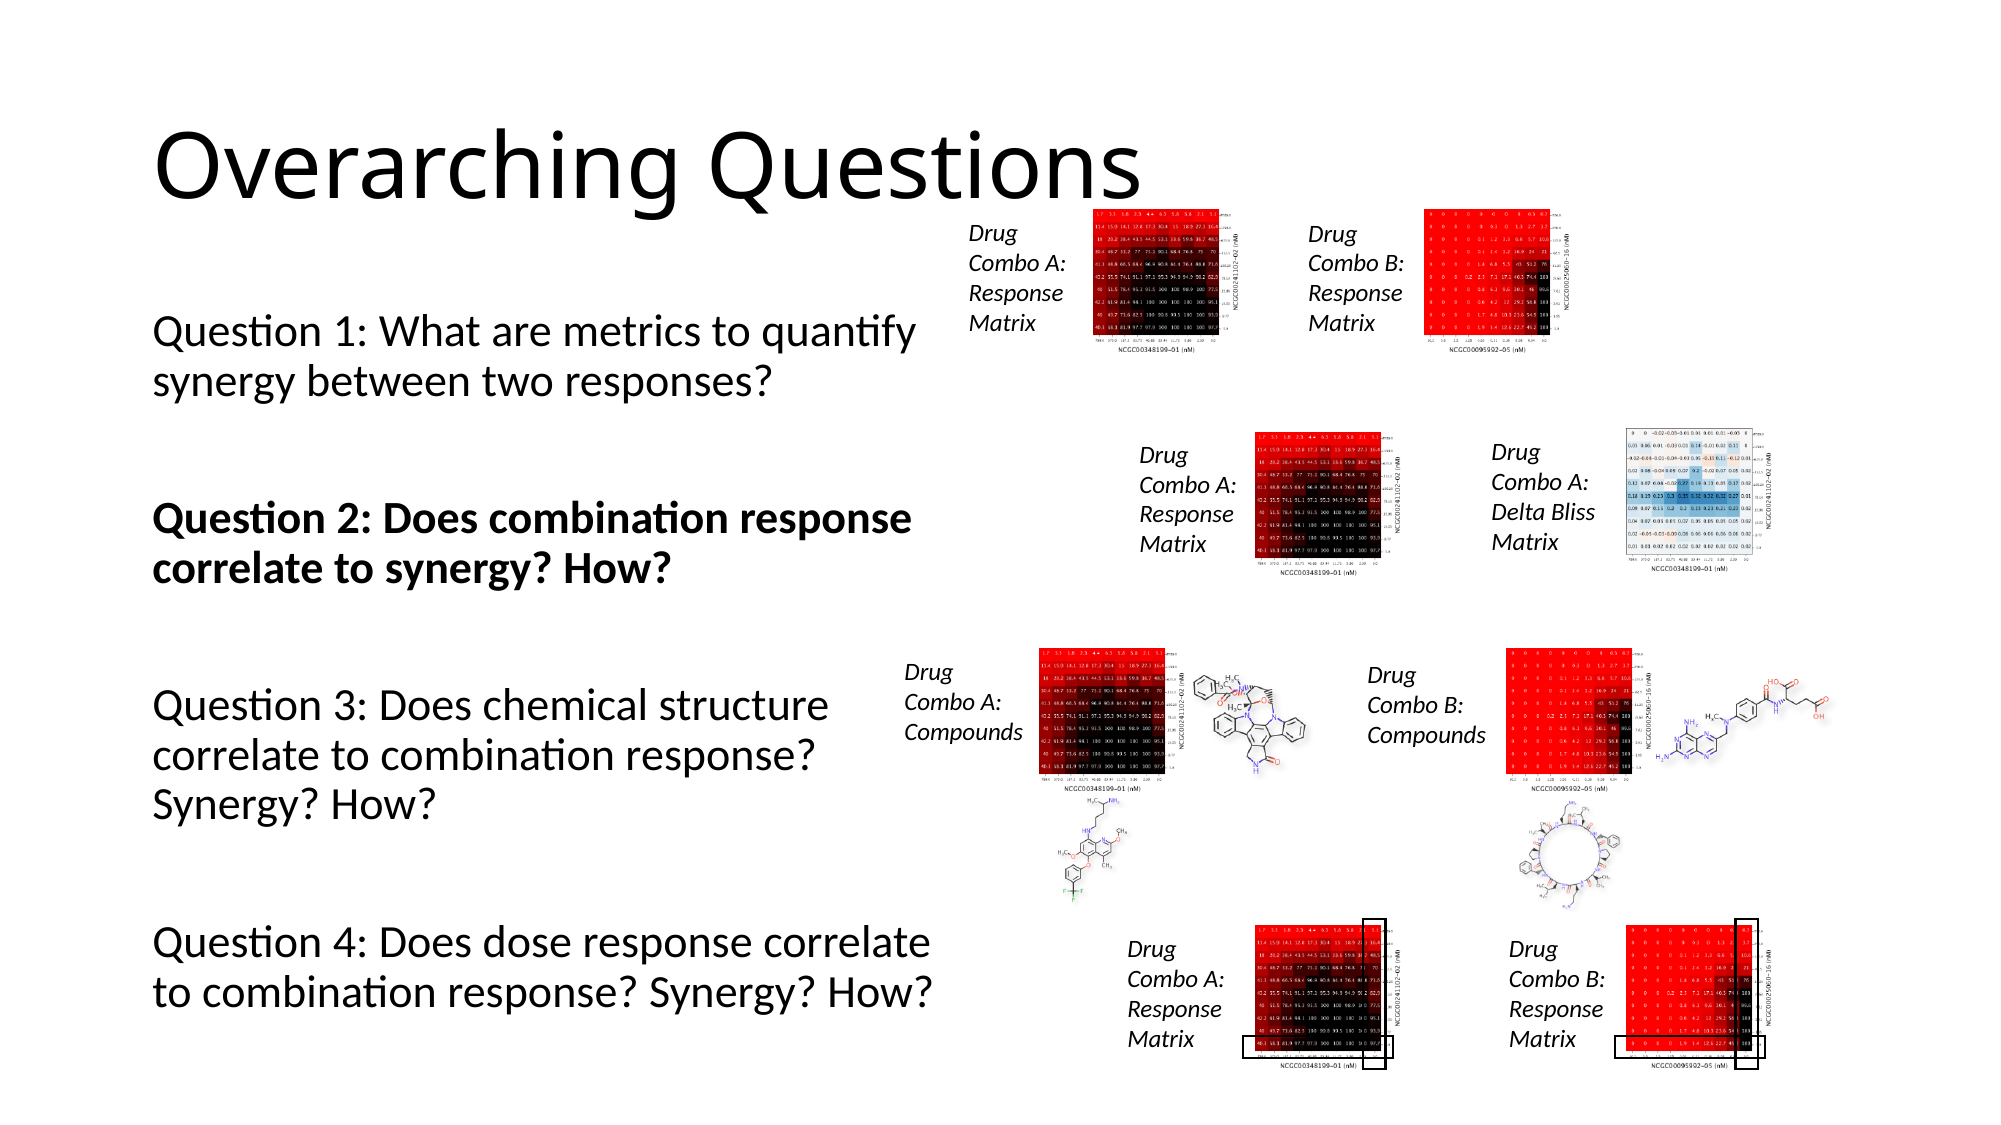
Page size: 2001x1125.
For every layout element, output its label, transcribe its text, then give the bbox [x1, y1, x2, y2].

text_box Drug Combo A: Compounds [889, 648, 1039, 753]
text_box Drug Combo A: Response Matrix [1124, 430, 1256, 566]
picture [1093, 209, 1244, 360]
text_box Drug Combo A: Delta Bliss Matrix [1476, 428, 1626, 563]
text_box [1506, 648, 1838, 911]
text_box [1039, 648, 1313, 907]
text_box [1242, 1035, 1255, 1059]
picture [1424, 209, 1575, 360]
picture [1626, 925, 1777, 1076]
picture [1255, 432, 1406, 583]
text_box Drug Combo B: Response Matrix [1494, 925, 1626, 1061]
text_box Drug Combo A: Response Matrix [954, 209, 1093, 344]
text_box Drug Combo B: Response Matrix [1293, 209, 1424, 345]
text_box [1734, 918, 1759, 925]
picture [1255, 925, 1406, 1076]
picture [1626, 428, 1777, 579]
text_box Drug Combo B: Compounds [1352, 651, 1506, 756]
title Overarching Questions [137, 59, 1863, 278]
text_box [1614, 1035, 1626, 1059]
list Question 1: What are metrics to quantify synergy between two responses? Question 2: Does combination response correlate to synergy? How? Question 3: Does chemical structure correlate to combination response? Synergy? How? Question 4: Does dose response correlate to combination response? Synergy? How? [137, 299, 952, 1046]
text_box Drug Combo A: Response Matrix [1112, 925, 1255, 1061]
text_box [1362, 918, 1387, 925]
